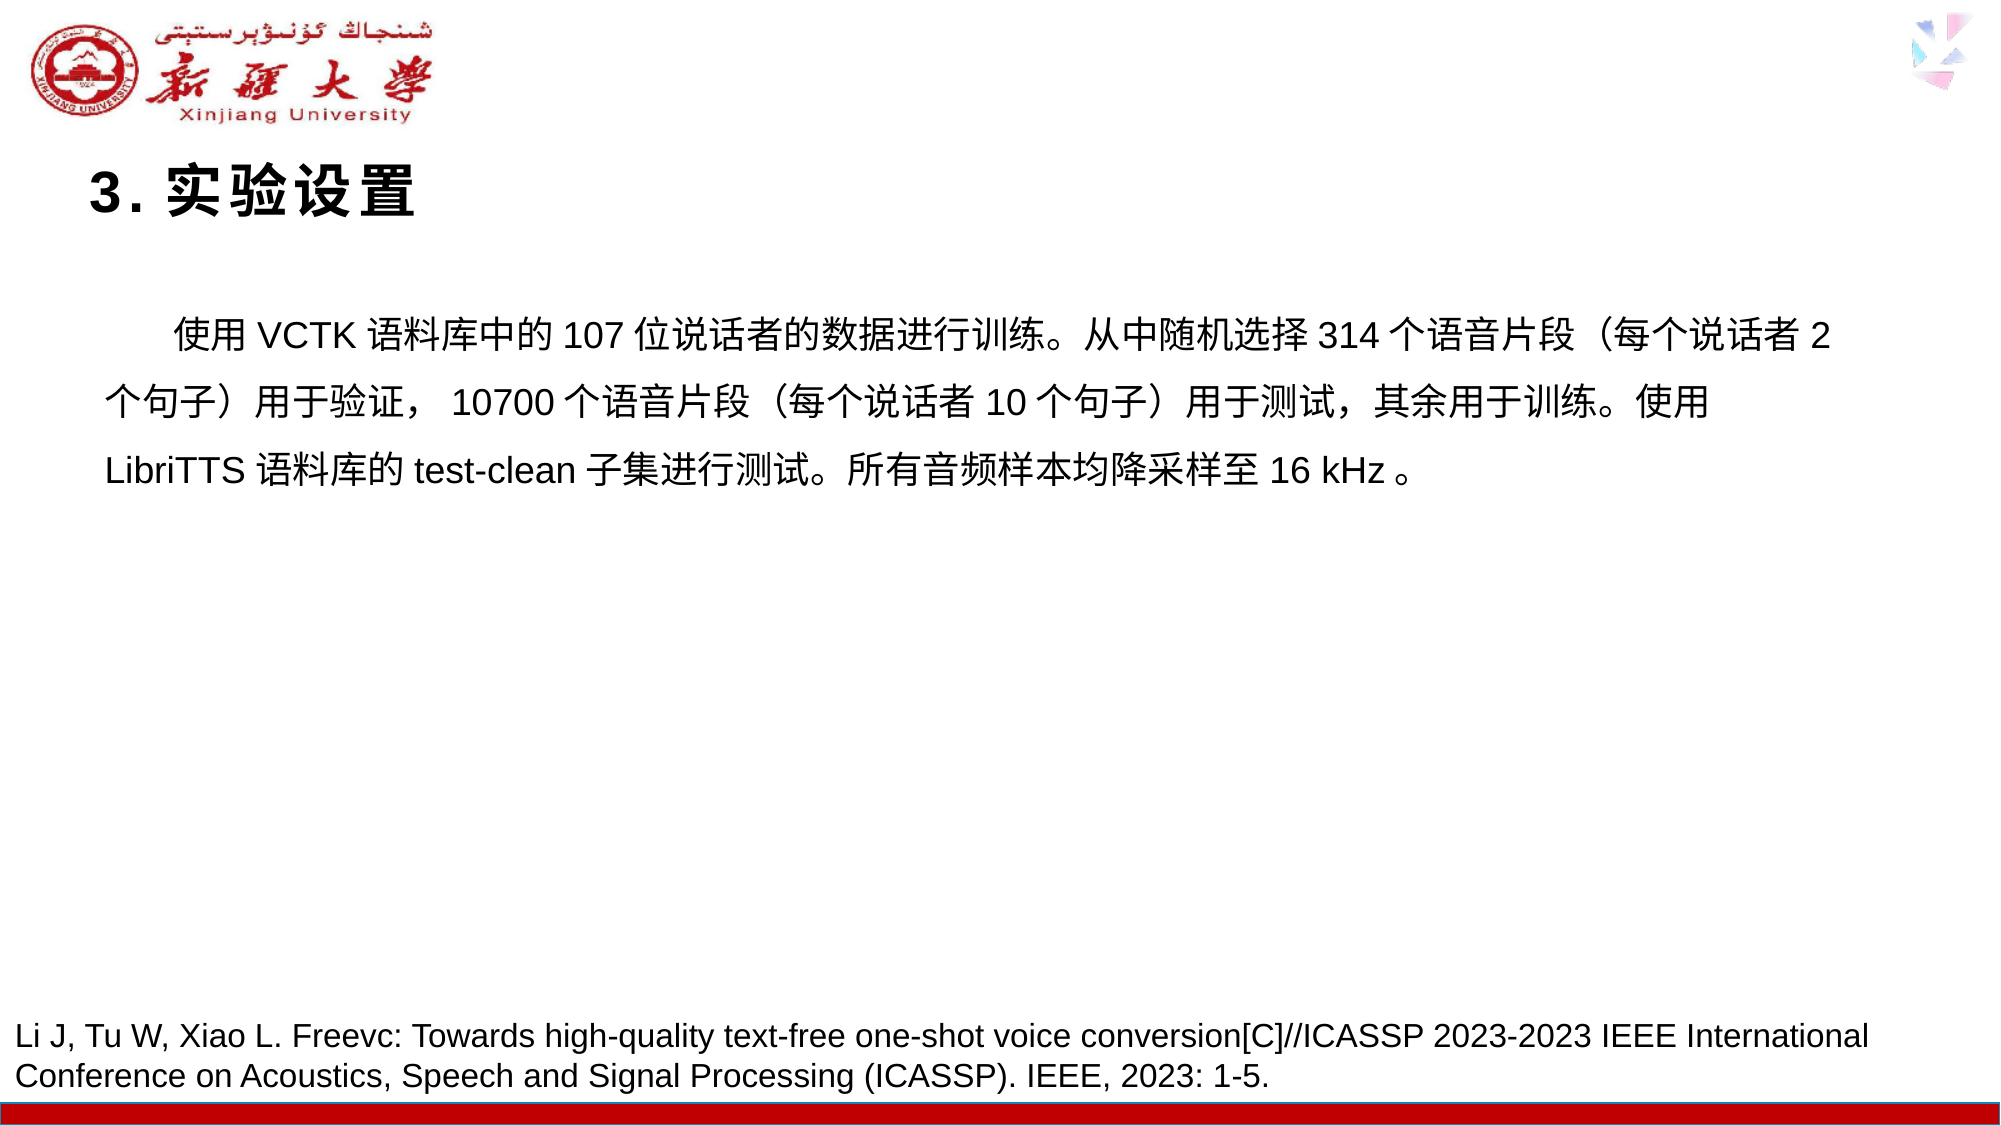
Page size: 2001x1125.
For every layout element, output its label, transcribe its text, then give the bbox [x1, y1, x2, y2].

picture [1881, 0, 2000, 101]
text_box 3.实验设置 [74, 130, 1875, 247]
text_box Li J, Tu W, Xiao L. Freevc: Towards high-quality text-free one-shot voice conversion[C]//ICASSP 2023-2023 IEEE International Conference on Acoustics, Speech and Signal Processing (ICASSP). IEEE, 2023: 1-5. [0, 1007, 2000, 1102]
text_box [0, 1102, 2000, 1125]
text_box 使用VCTK语料库中的107位说话者的数据进行训练。从中随机选择314个语音片段（每个说话者2个句子）用于验证，10700个语音片段（每个说话者10个句子）用于测试，其余用于训练。使用LibriTTS语料库的test-clean子集进行测试。所有音频样本均降采样至16 kHz。 [89, 280, 1860, 585]
picture [0, 0, 482, 143]
